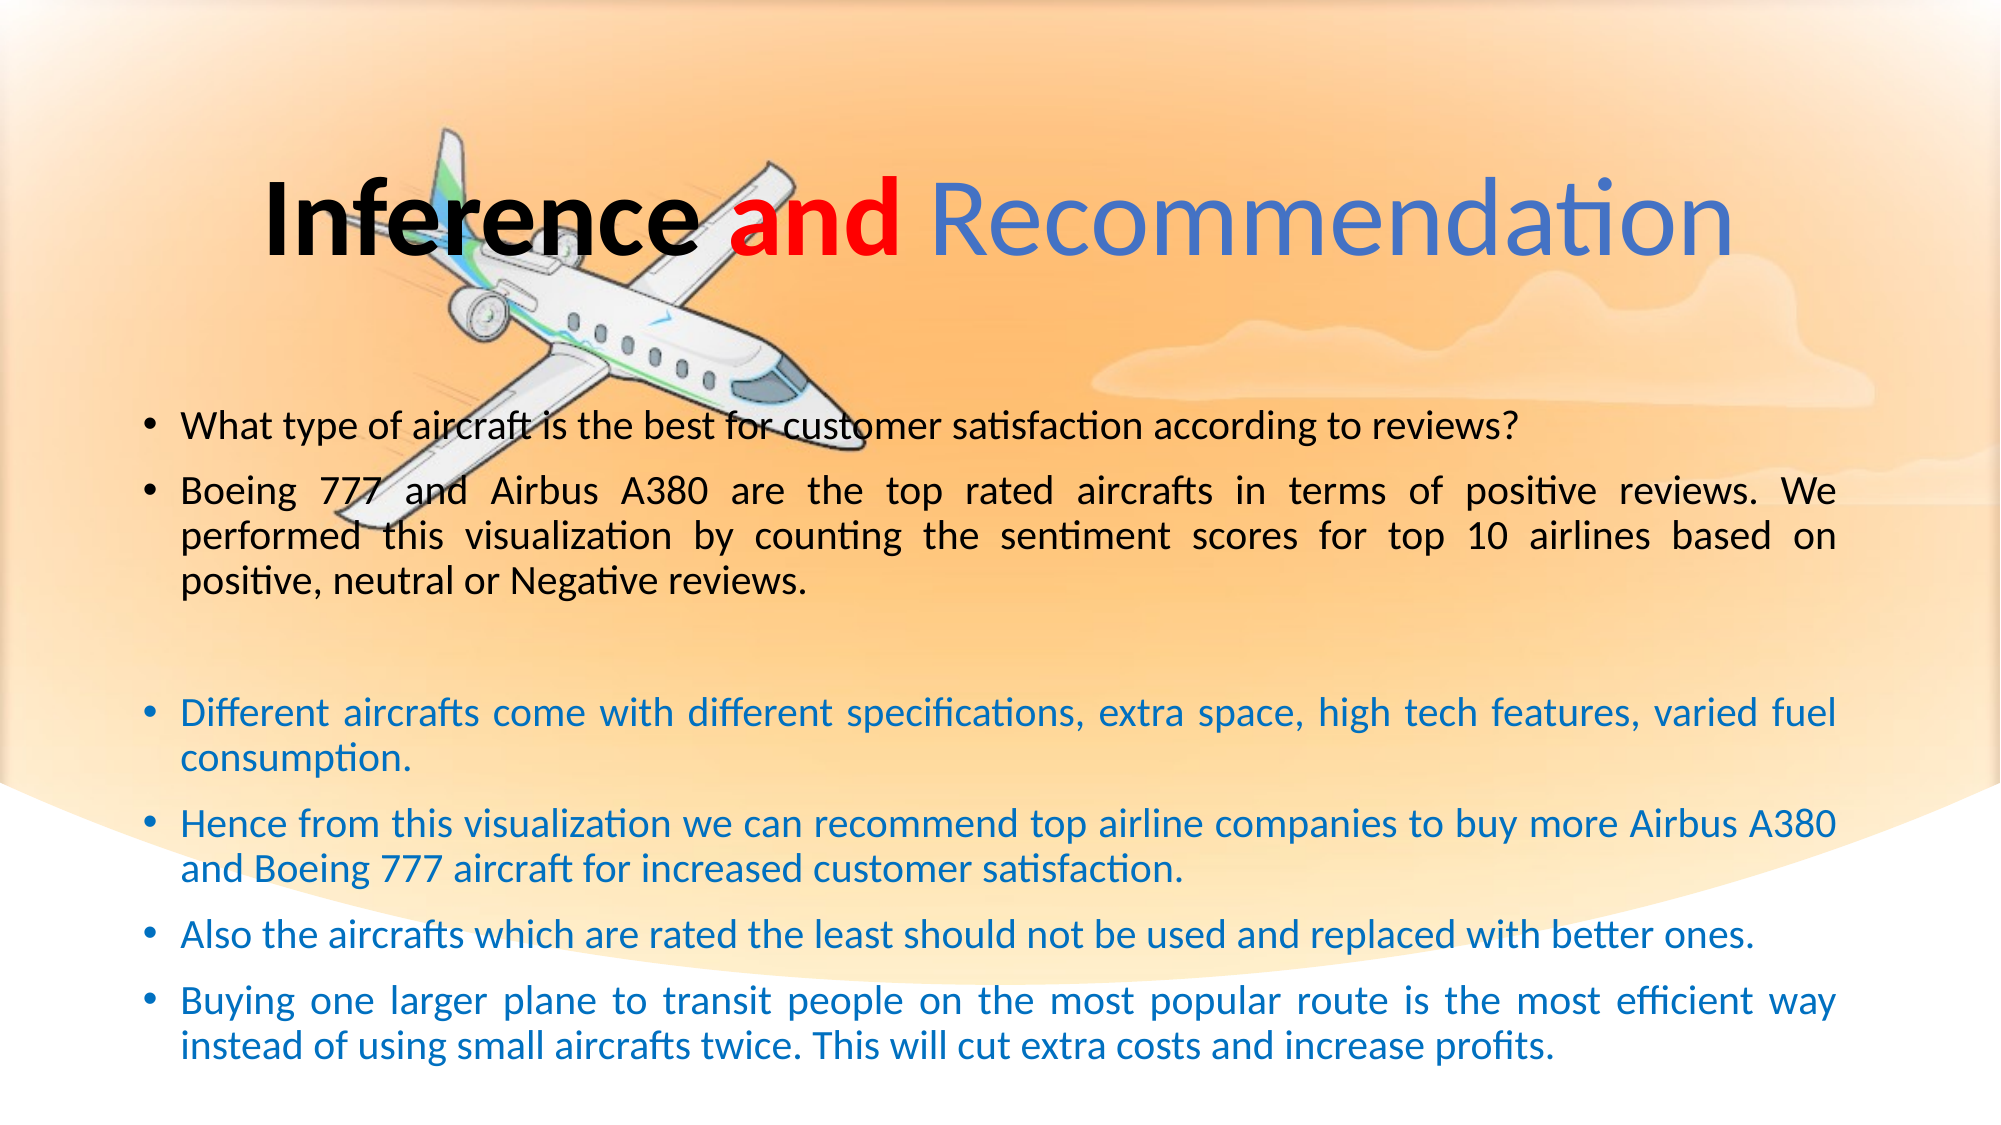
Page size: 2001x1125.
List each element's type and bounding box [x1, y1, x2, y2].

picture [0, 0, 2000, 985]
